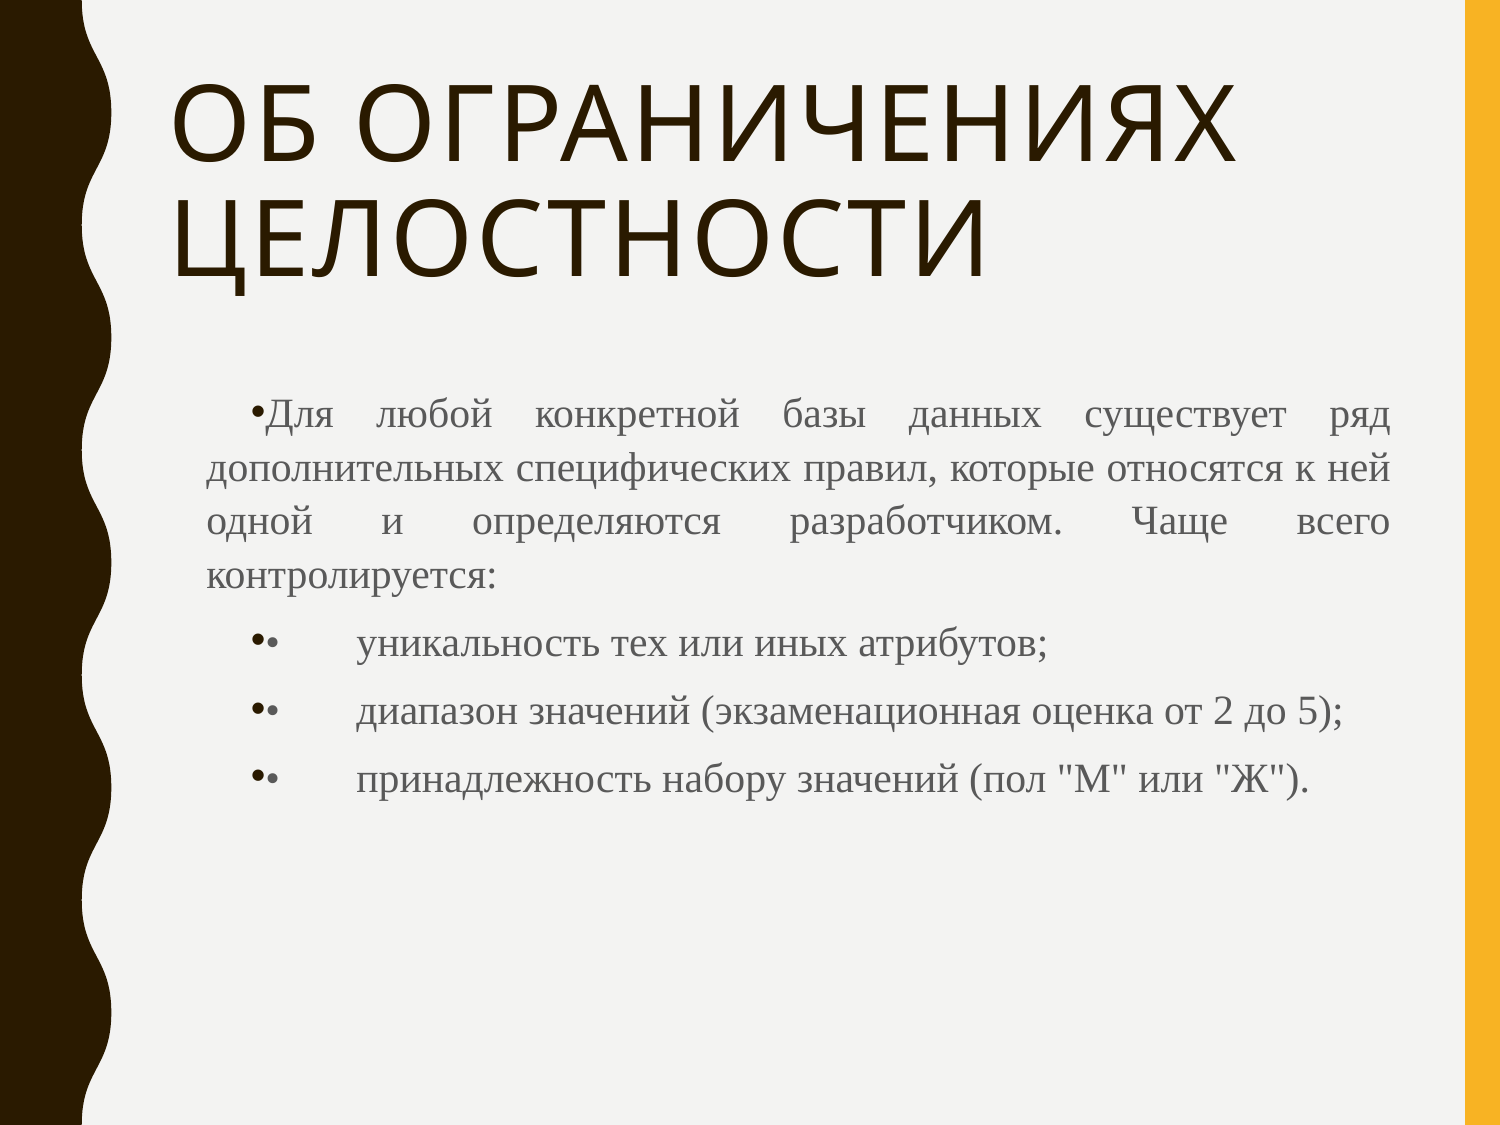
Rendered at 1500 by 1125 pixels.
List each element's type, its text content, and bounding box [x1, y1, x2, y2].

title Об ограничениях целостности [154, 62, 1407, 308]
list Для любой конкретной базы данных существует ряд дополнительных специфических правил, которые относятся к ней одной и определяются разработчиком. Чаще всего контролируется: • уникальность тех или иных атрибутов; • диапазон значений (экзаменационная оценка от 2 до 5); • принадлежность набору значений (пол "М" или "Ж"). [154, 375, 1407, 965]
